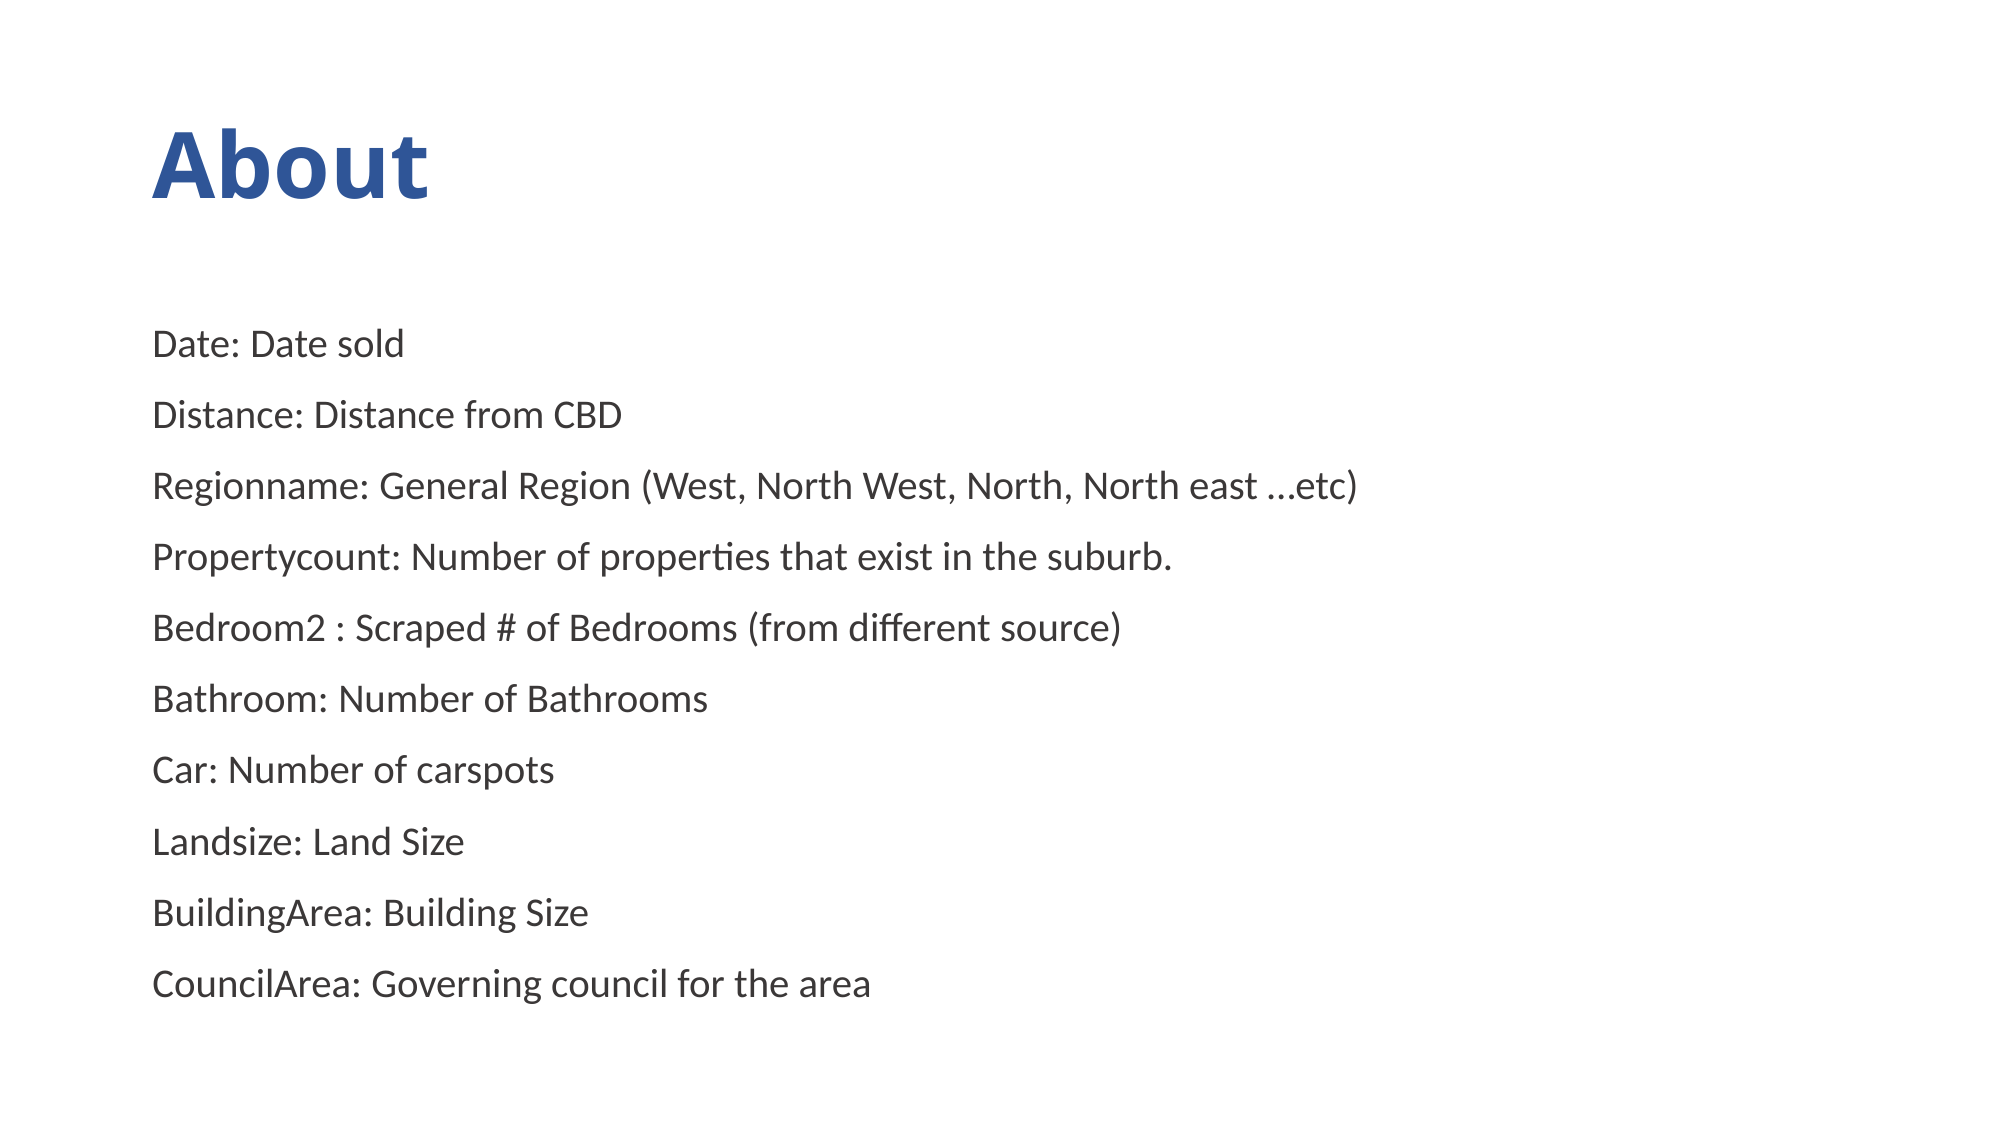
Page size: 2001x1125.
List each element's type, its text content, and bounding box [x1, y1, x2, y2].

list Date: Date sold Distance: Distance from CBD Regionname: General Region (West, North West, North, North east …etc) Propertycount: Number of properties that exist in the suburb. Bedroom2 : Scraped # of Bedrooms (from different source) Bathroom: Number of Bathrooms Car: Number of carspots Landsize: Land Size BuildingArea: Building Size CouncilArea: Governing council for the area [137, 299, 1863, 1014]
title About [137, 59, 1863, 278]
